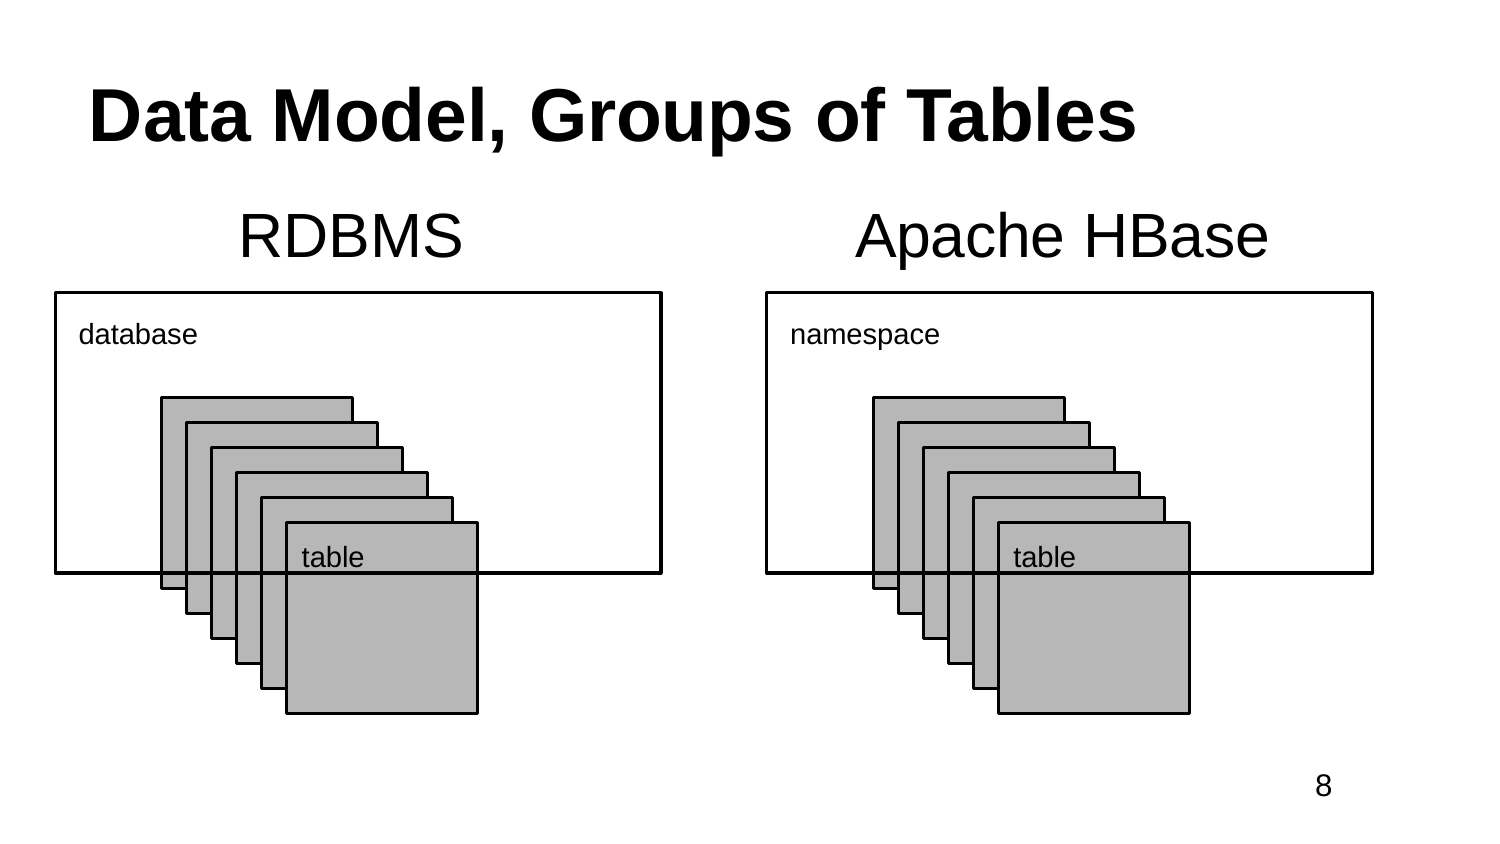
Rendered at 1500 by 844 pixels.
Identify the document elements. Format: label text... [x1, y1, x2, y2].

text_box [286, 574, 478, 714]
text_box [998, 574, 1190, 714]
text_box [973, 574, 998, 689]
text_box [948, 574, 973, 664]
text_box [261, 574, 286, 689]
text_box namespace table [766, 292, 1373, 574]
text_box [898, 574, 923, 614]
slide_number 8 [1311, 766, 1355, 844]
title Data Model, Groups of Tables [86, 64, 1148, 208]
text_box [161, 574, 186, 589]
text_box [873, 574, 898, 589]
text_box RDBMS Apache HBase [236, 193, 1272, 271]
text_box [211, 574, 236, 639]
text_box [923, 574, 948, 639]
text_box [236, 574, 261, 664]
text_box database table [55, 292, 662, 574]
text_box [186, 574, 211, 614]
